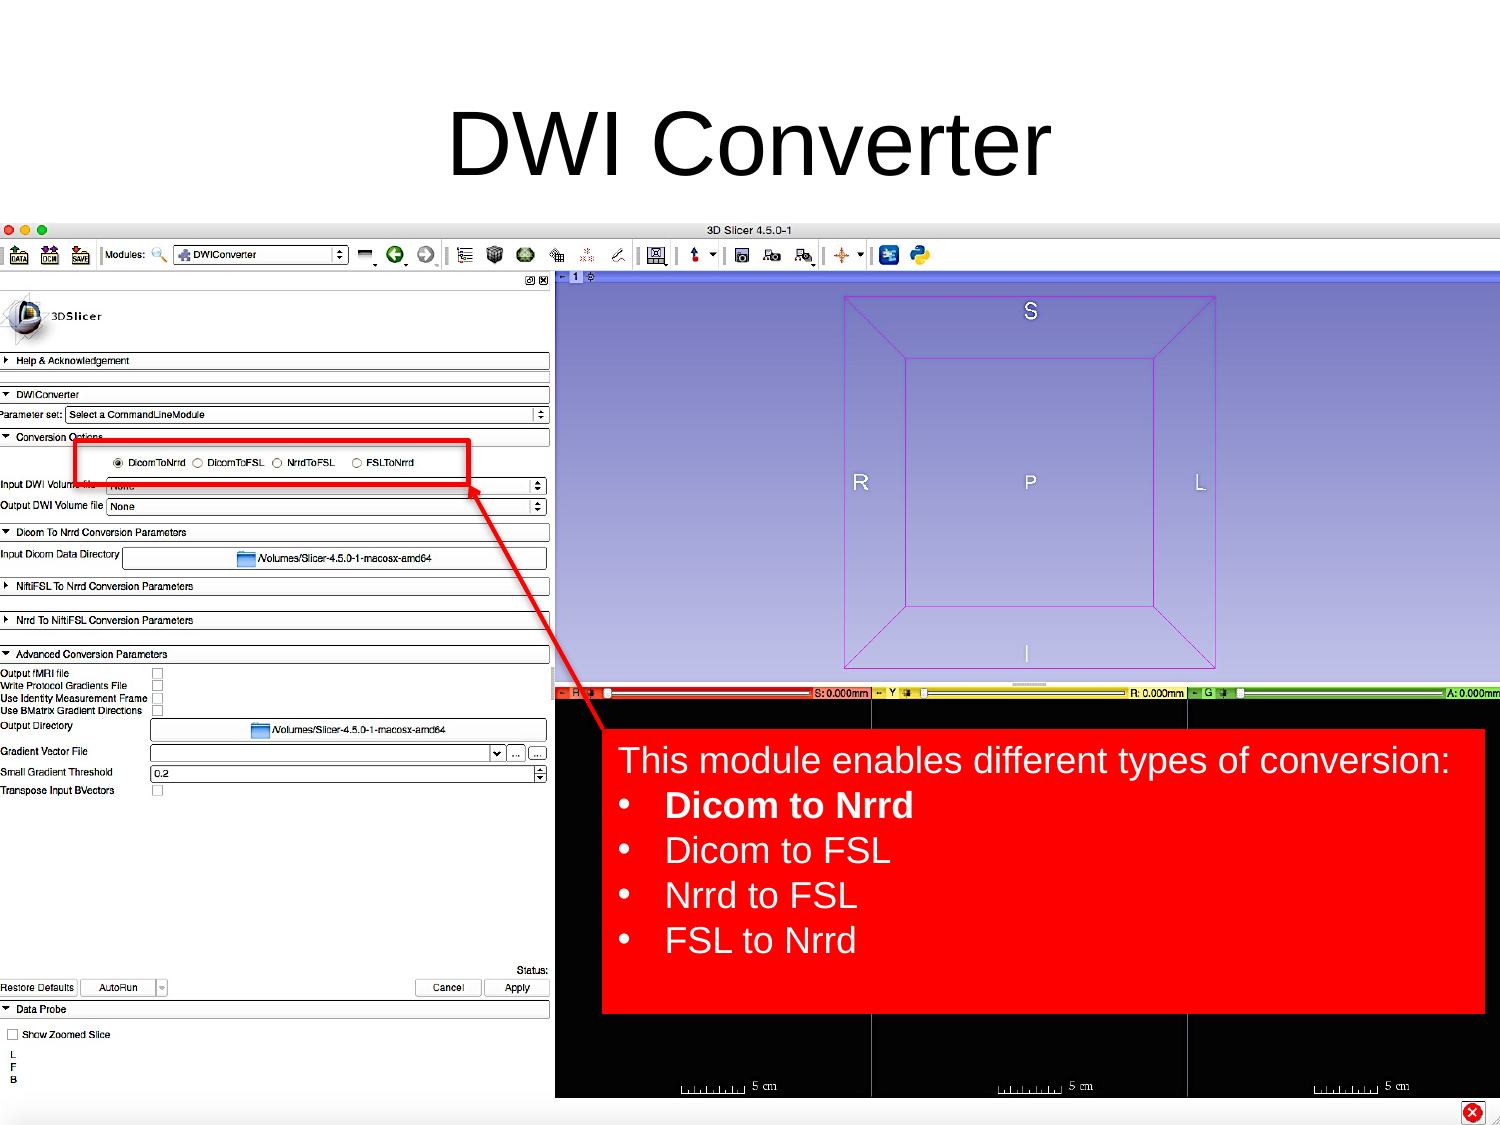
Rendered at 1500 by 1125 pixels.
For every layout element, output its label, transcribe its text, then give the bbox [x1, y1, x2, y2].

title DWI Converter [75, 45, 1425, 222]
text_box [468, 484, 604, 730]
picture [0, 223, 1500, 1125]
